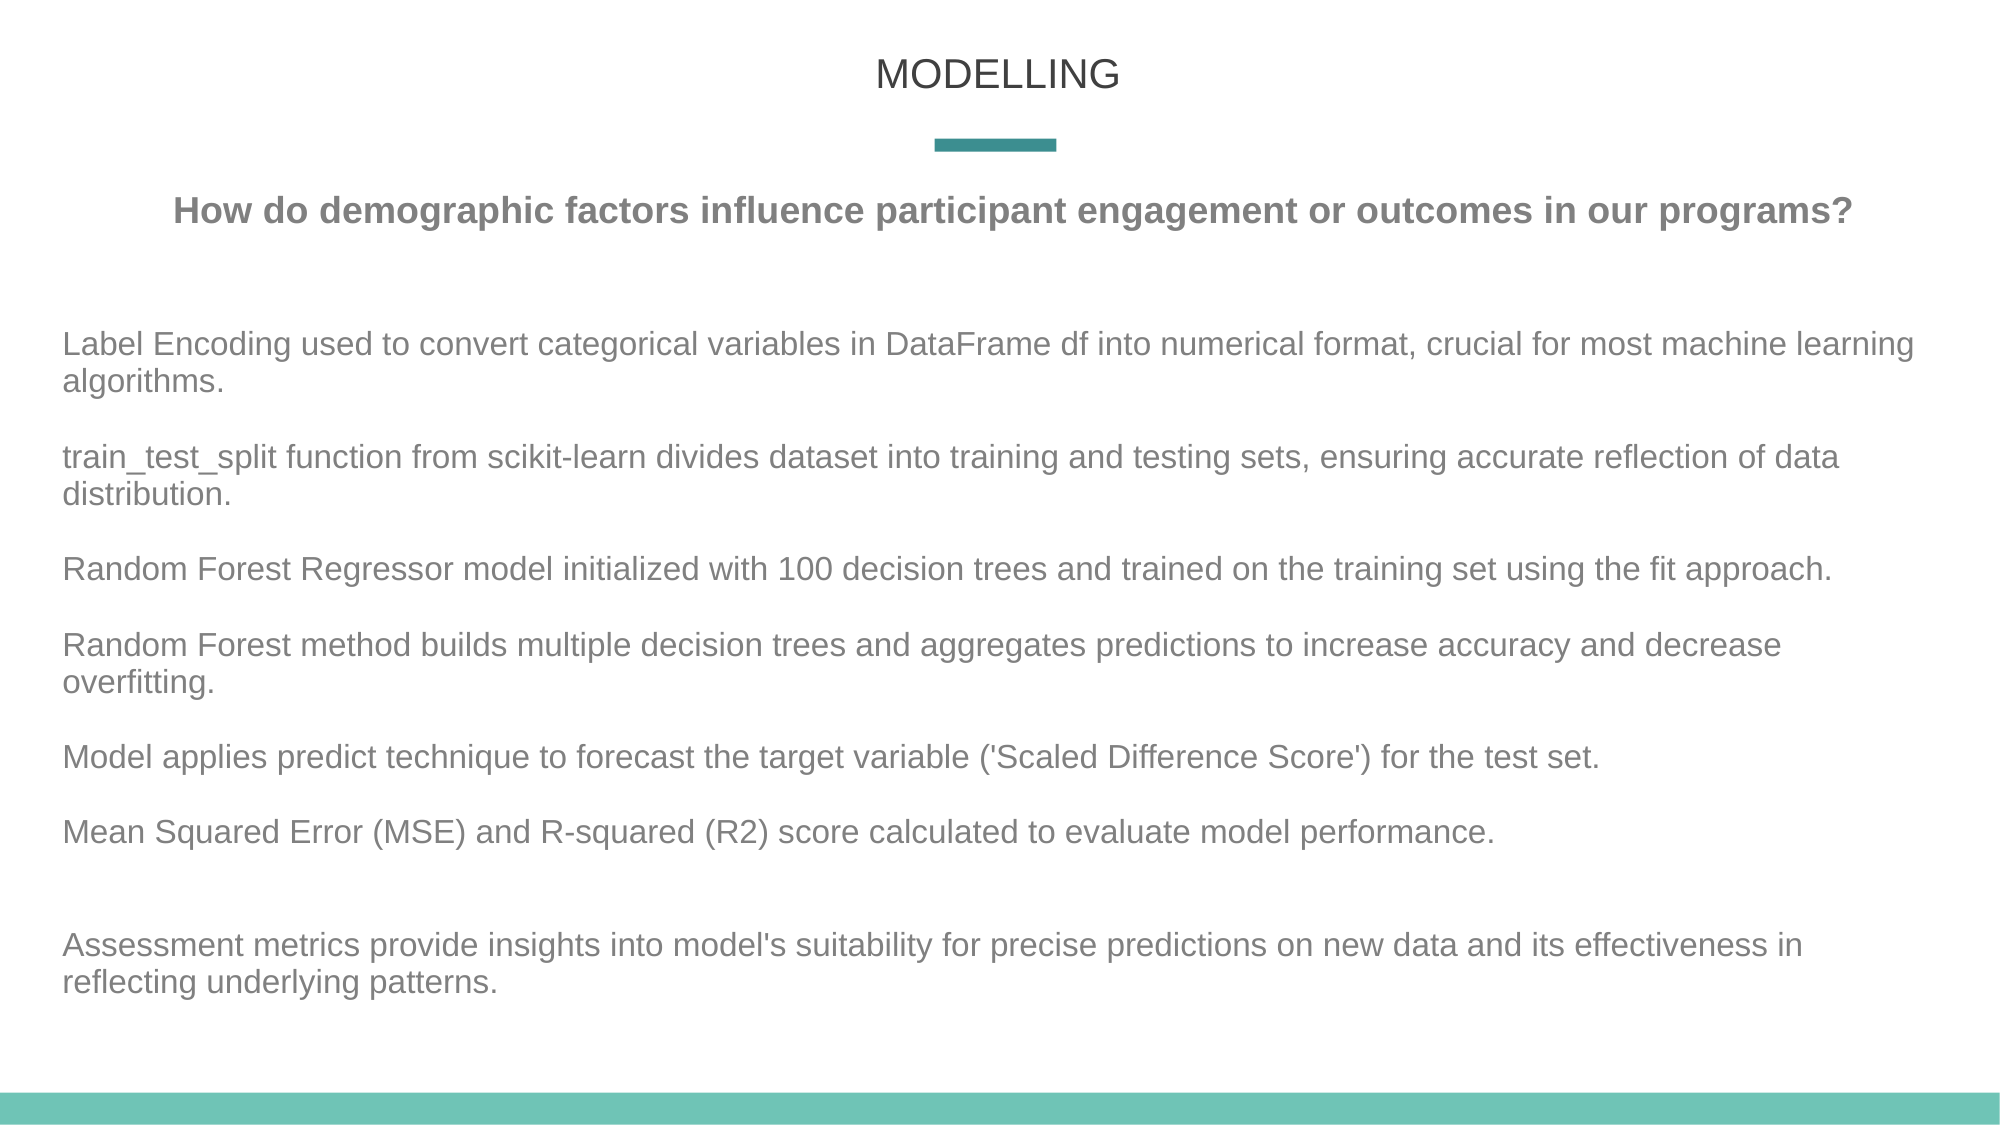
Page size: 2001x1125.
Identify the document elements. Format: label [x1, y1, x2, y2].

text_box [0, 39, 2000, 1125]
